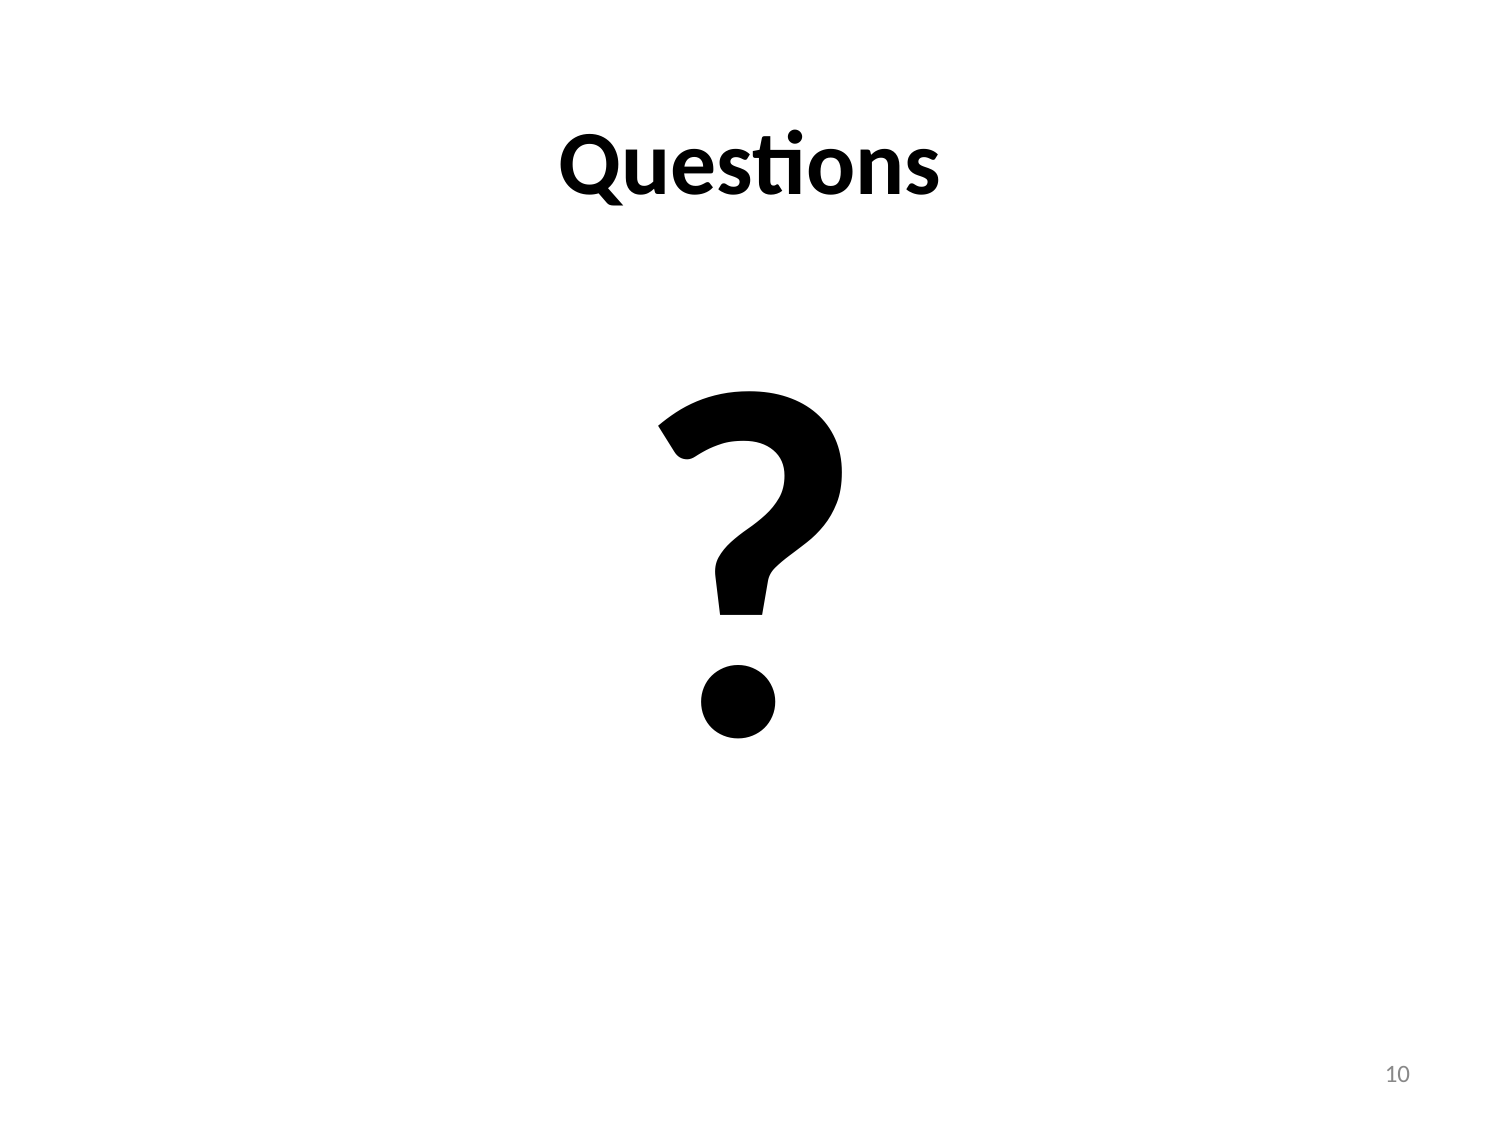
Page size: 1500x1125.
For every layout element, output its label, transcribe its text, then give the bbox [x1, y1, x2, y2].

text_box 10 [1074, 1042, 1425, 1103]
title Questions ? [74, 44, 1426, 233]
